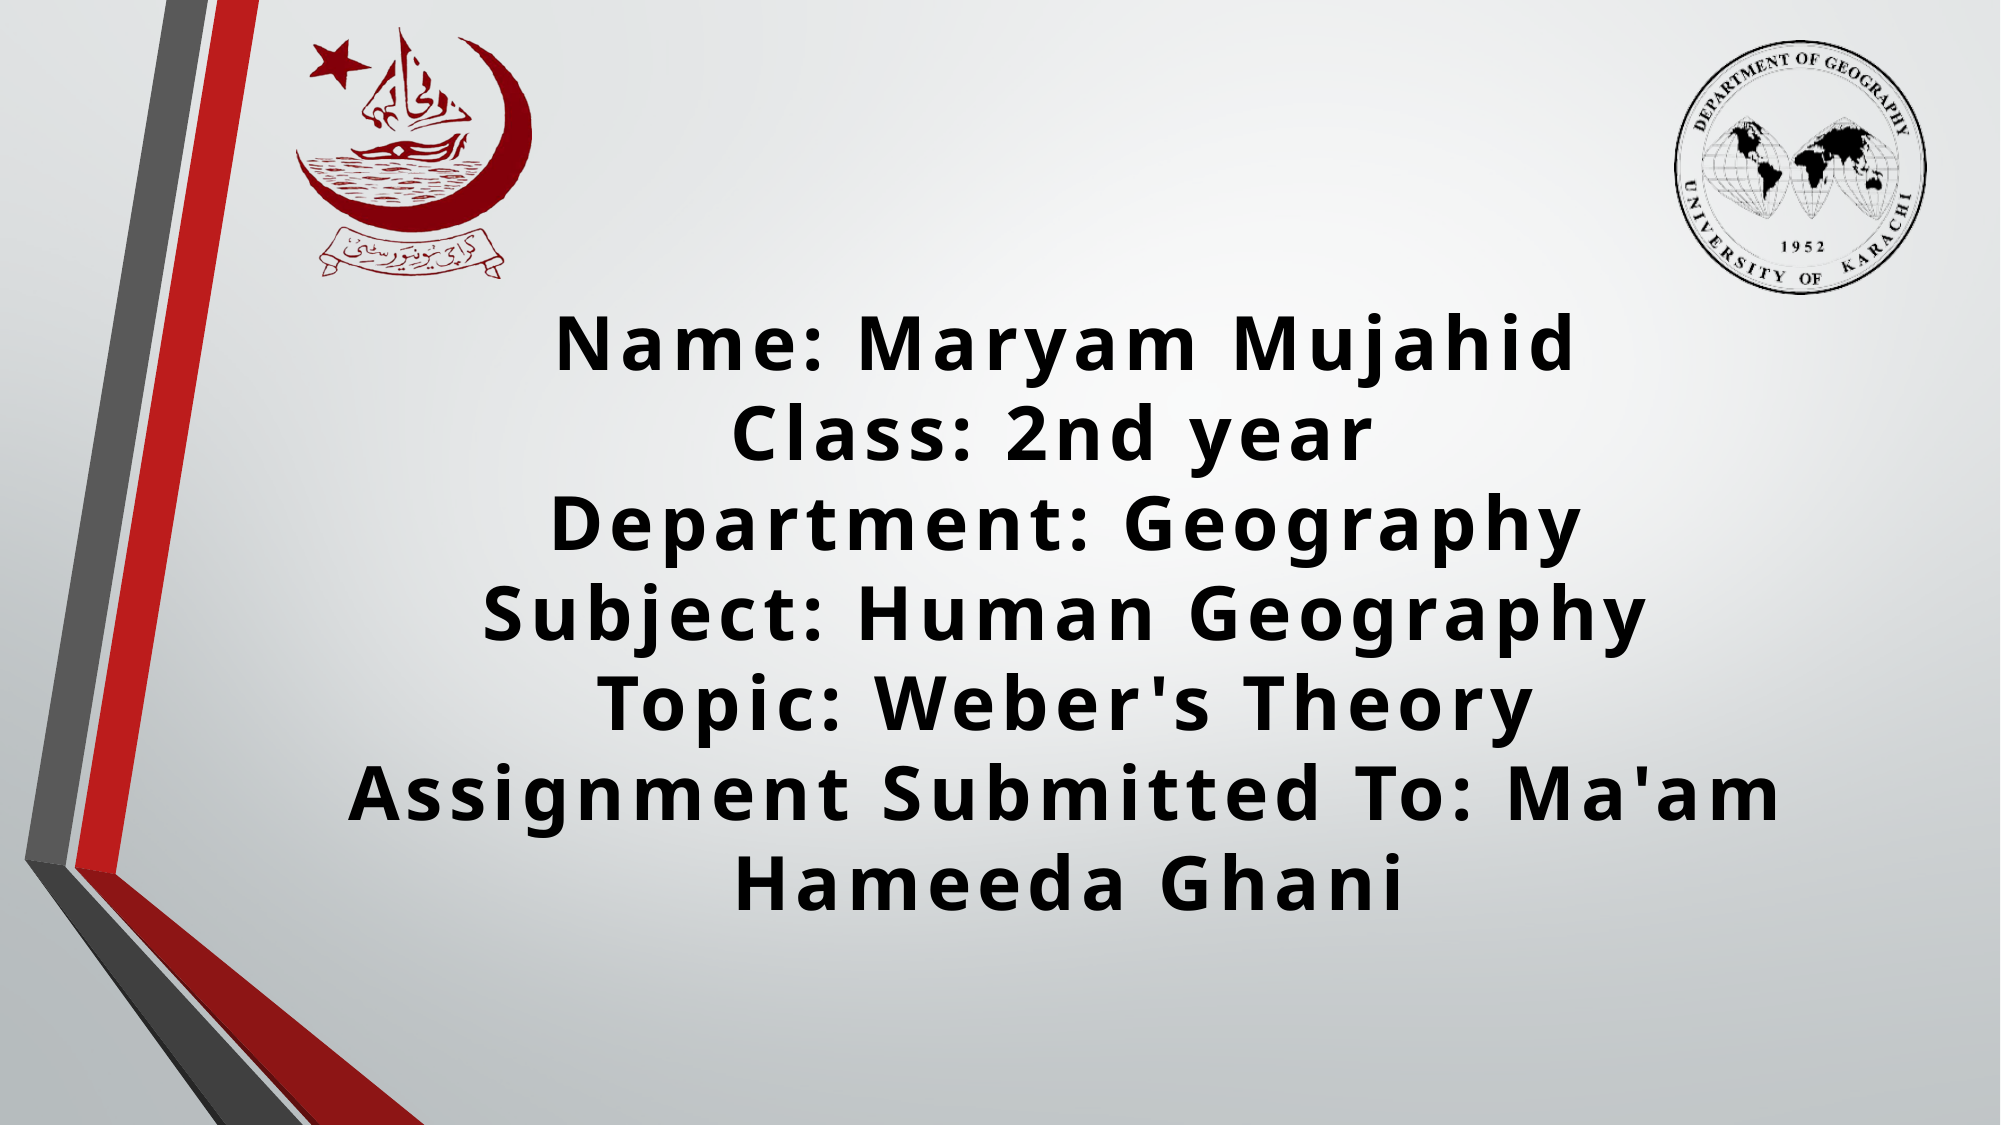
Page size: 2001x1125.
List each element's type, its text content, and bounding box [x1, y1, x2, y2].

picture [1674, 40, 1928, 295]
picture [295, 27, 532, 280]
title Name: Maryam Mujahid Class: 2nd year Department: Geography Subject: Human Geography Topic: Weber's Theory Assignment Submitted To: Ma'am Hameeda Ghani [160, 278, 1977, 943]
